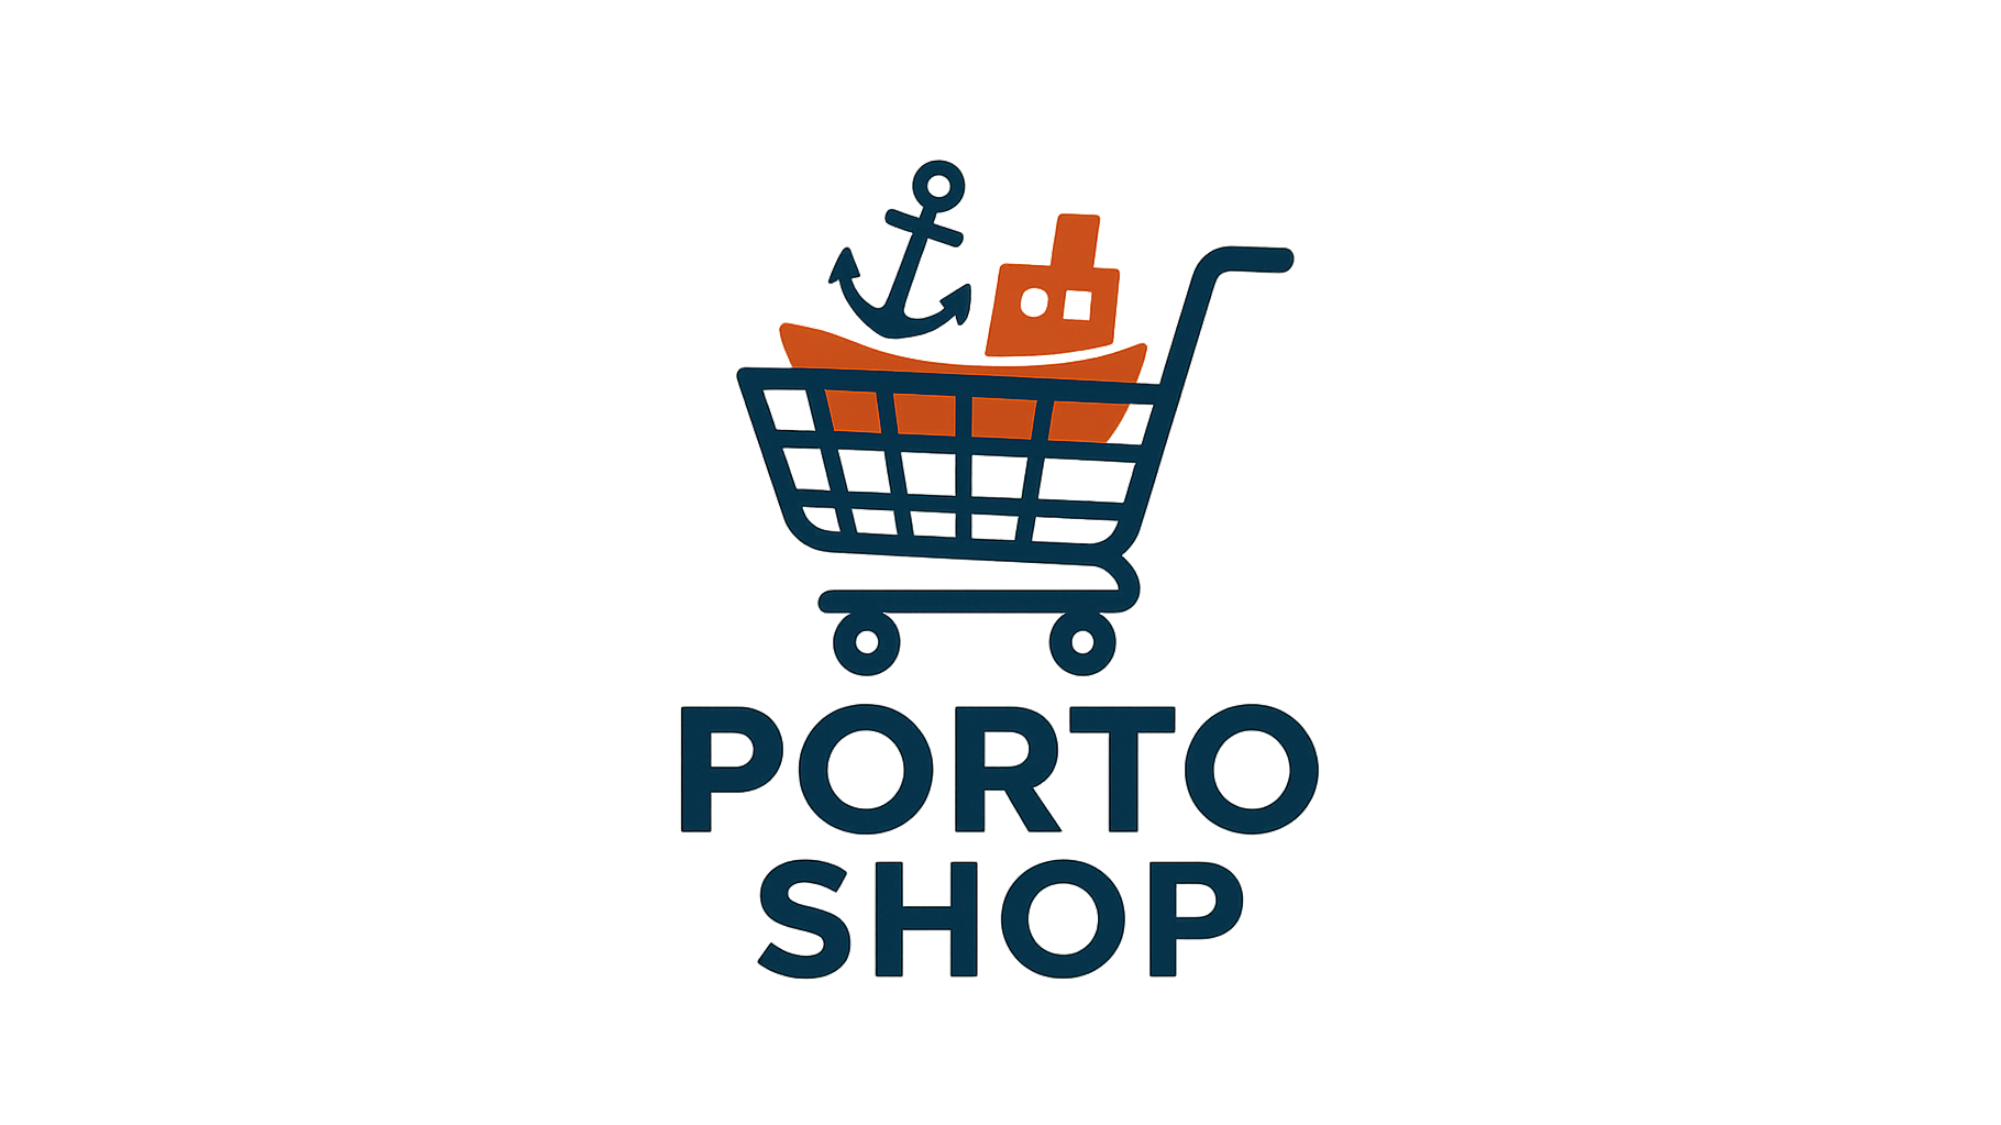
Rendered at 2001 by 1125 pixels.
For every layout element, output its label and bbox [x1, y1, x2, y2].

picture [436, 0, 1563, 1125]
